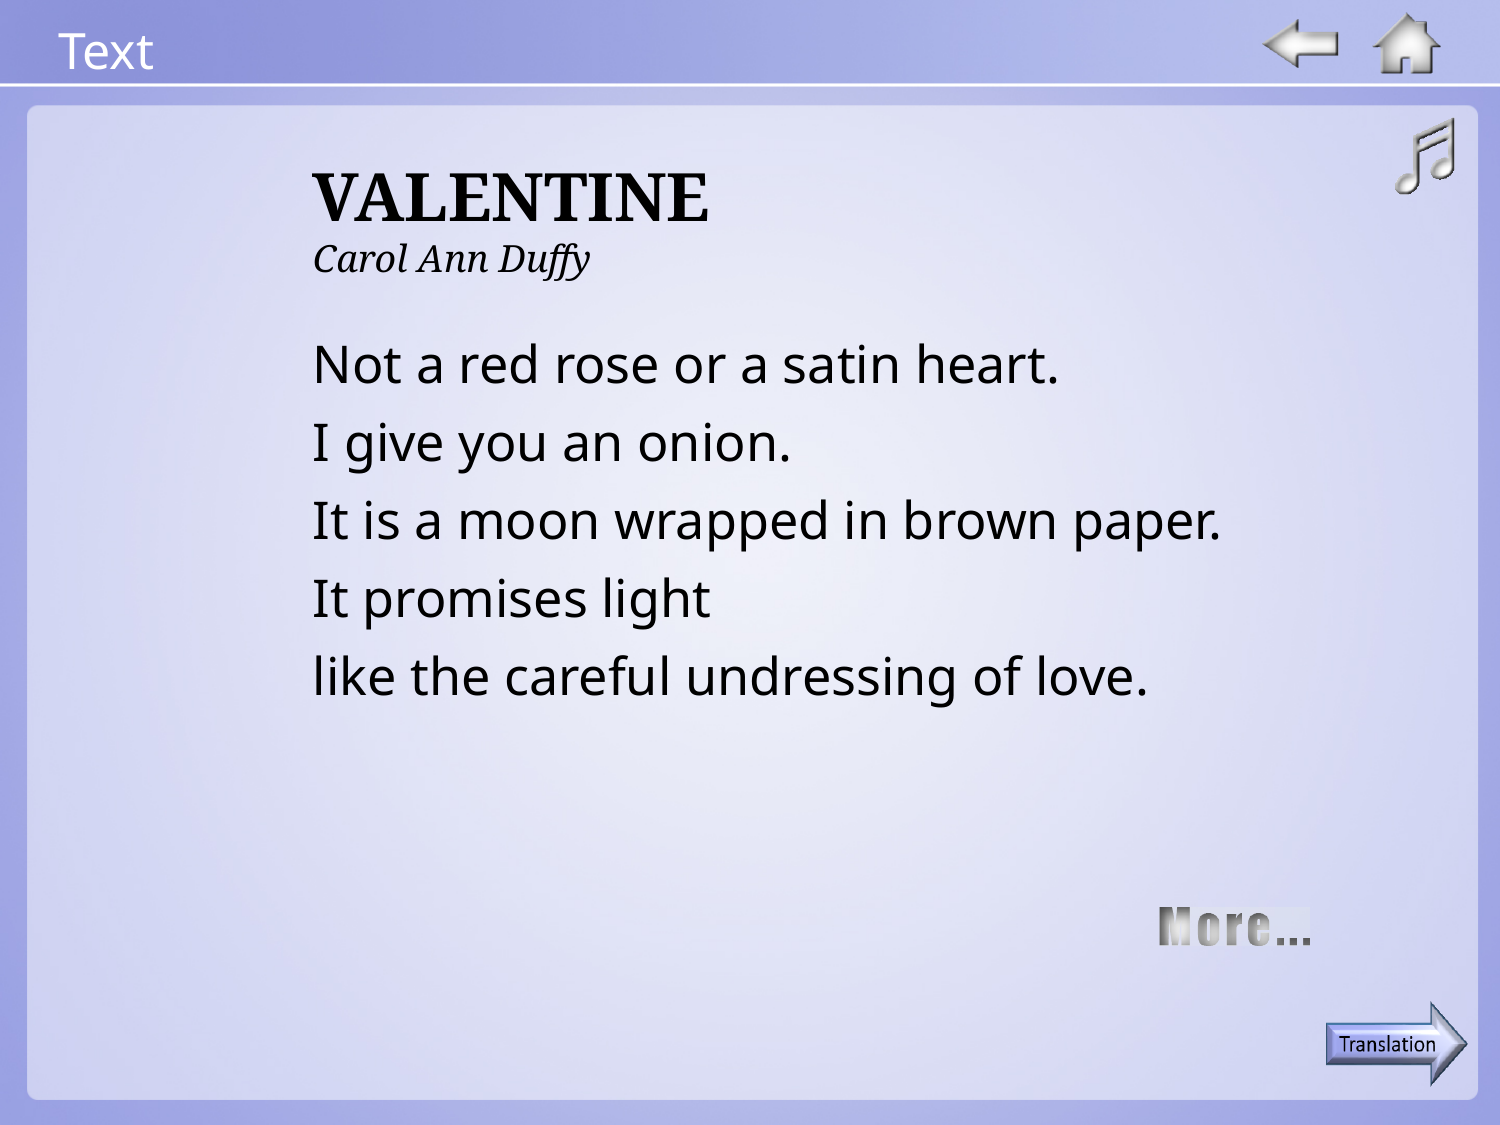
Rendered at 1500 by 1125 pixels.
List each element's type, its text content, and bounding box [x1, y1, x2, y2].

picture [0, 0, 1500, 1125]
text_box Text [43, 11, 170, 87]
list VALENTINE Carol Ann Duffy Not a red rose or a satin heart. I give you an onion. It is a moon wrapped in brown paper. It promises light like the careful undressing of love. [297, 147, 1296, 1078]
